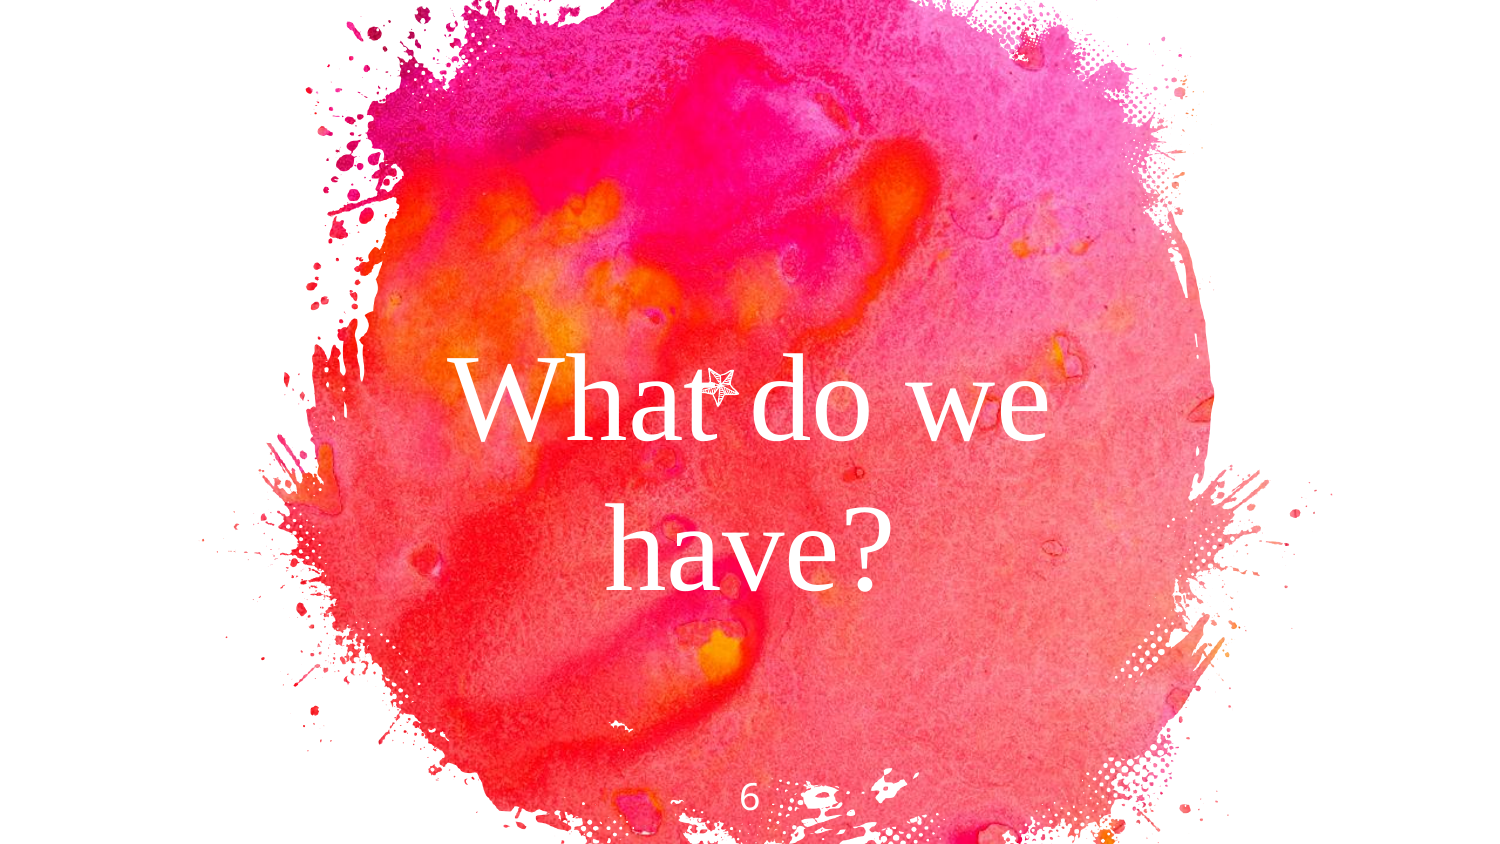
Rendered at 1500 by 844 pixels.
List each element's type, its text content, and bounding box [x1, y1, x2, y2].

picture [0, 0, 1500, 844]
title What do we have? [414, 440, 1086, 631]
text_box [698, 367, 740, 407]
slide_number 6 [705, 766, 795, 832]
